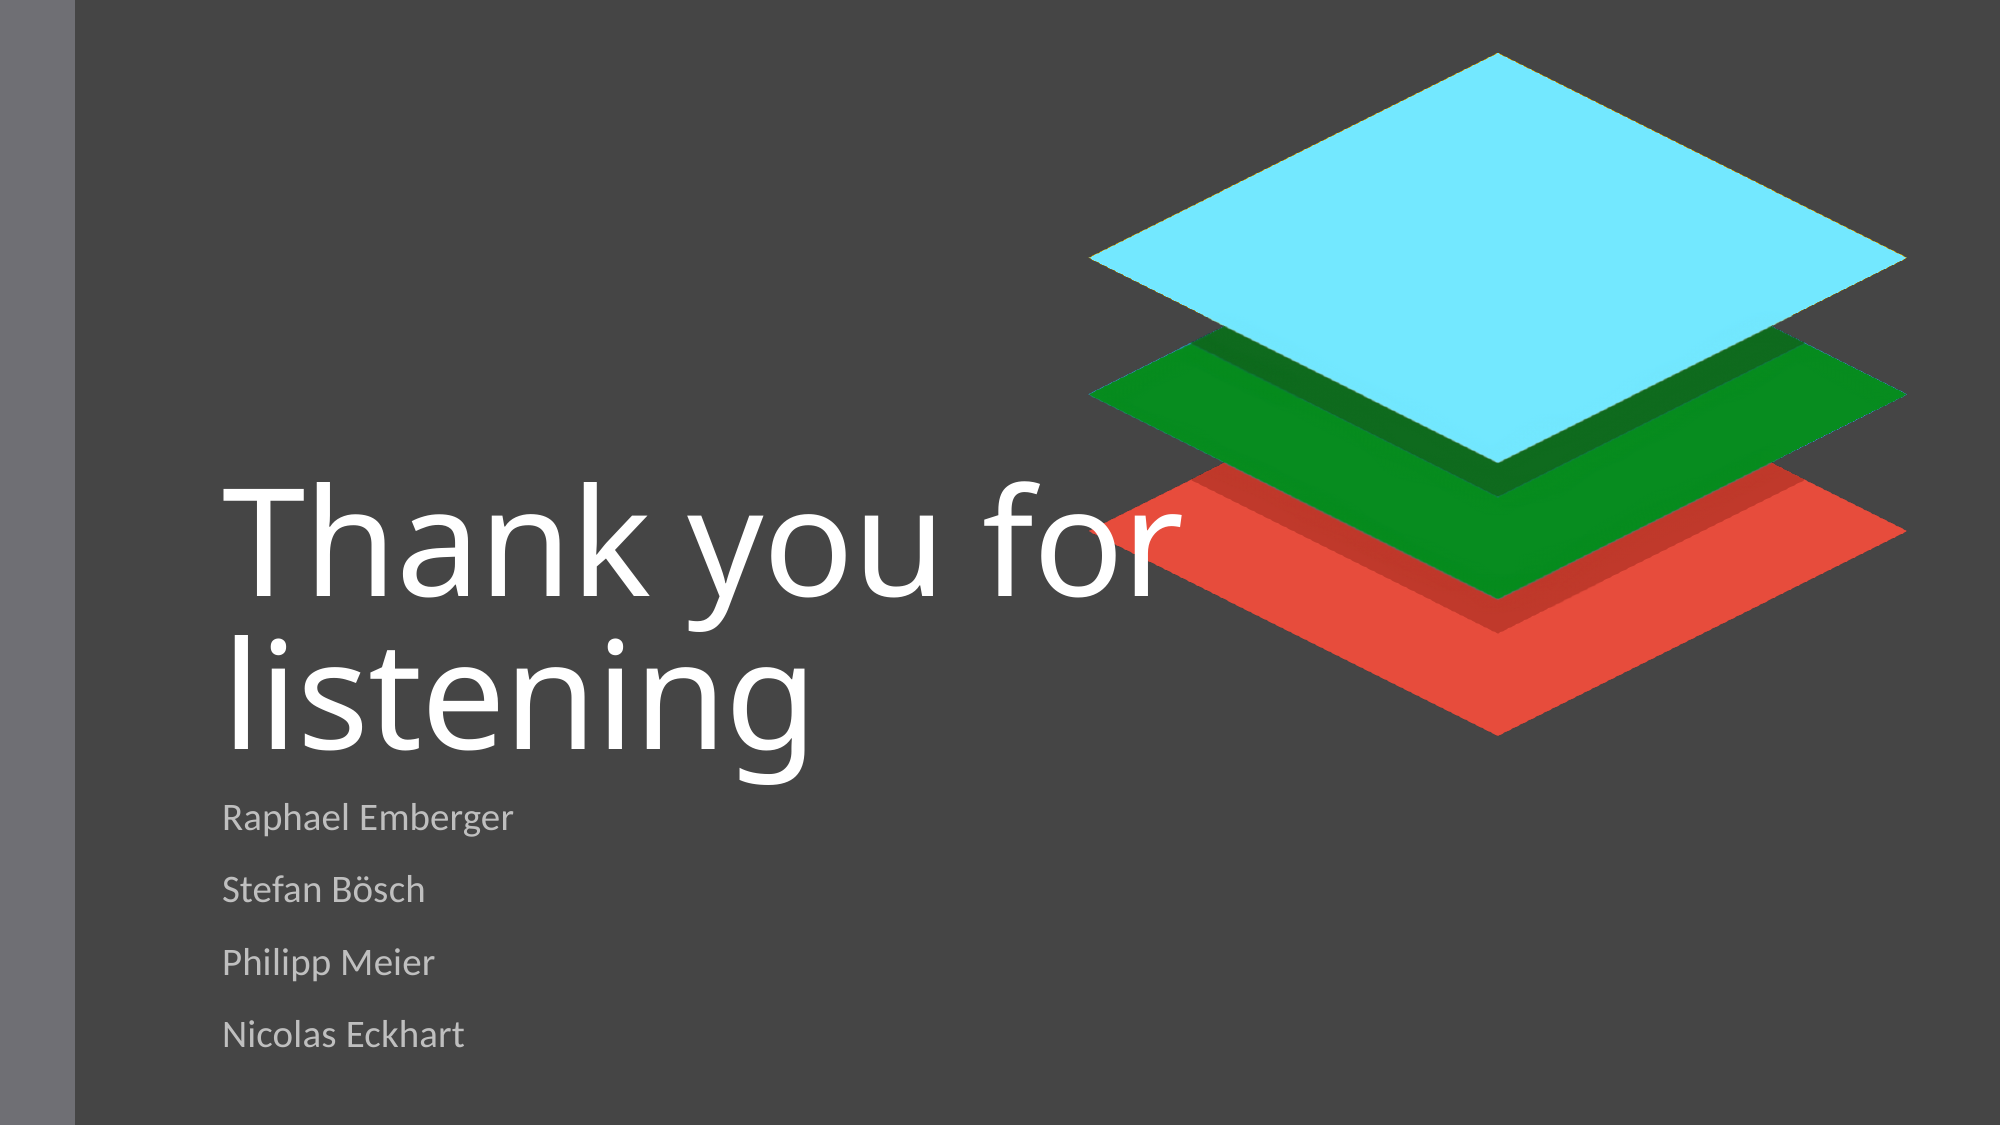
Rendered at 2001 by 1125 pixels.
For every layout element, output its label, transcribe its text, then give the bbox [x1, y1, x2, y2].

picture [1087, 0, 1907, 804]
subtitle Raphael Emberger Stefan Bösch Philipp Meier Nicolas Eckhart [206, 787, 1752, 1065]
title Thank you for listening [206, 124, 1080, 787]
